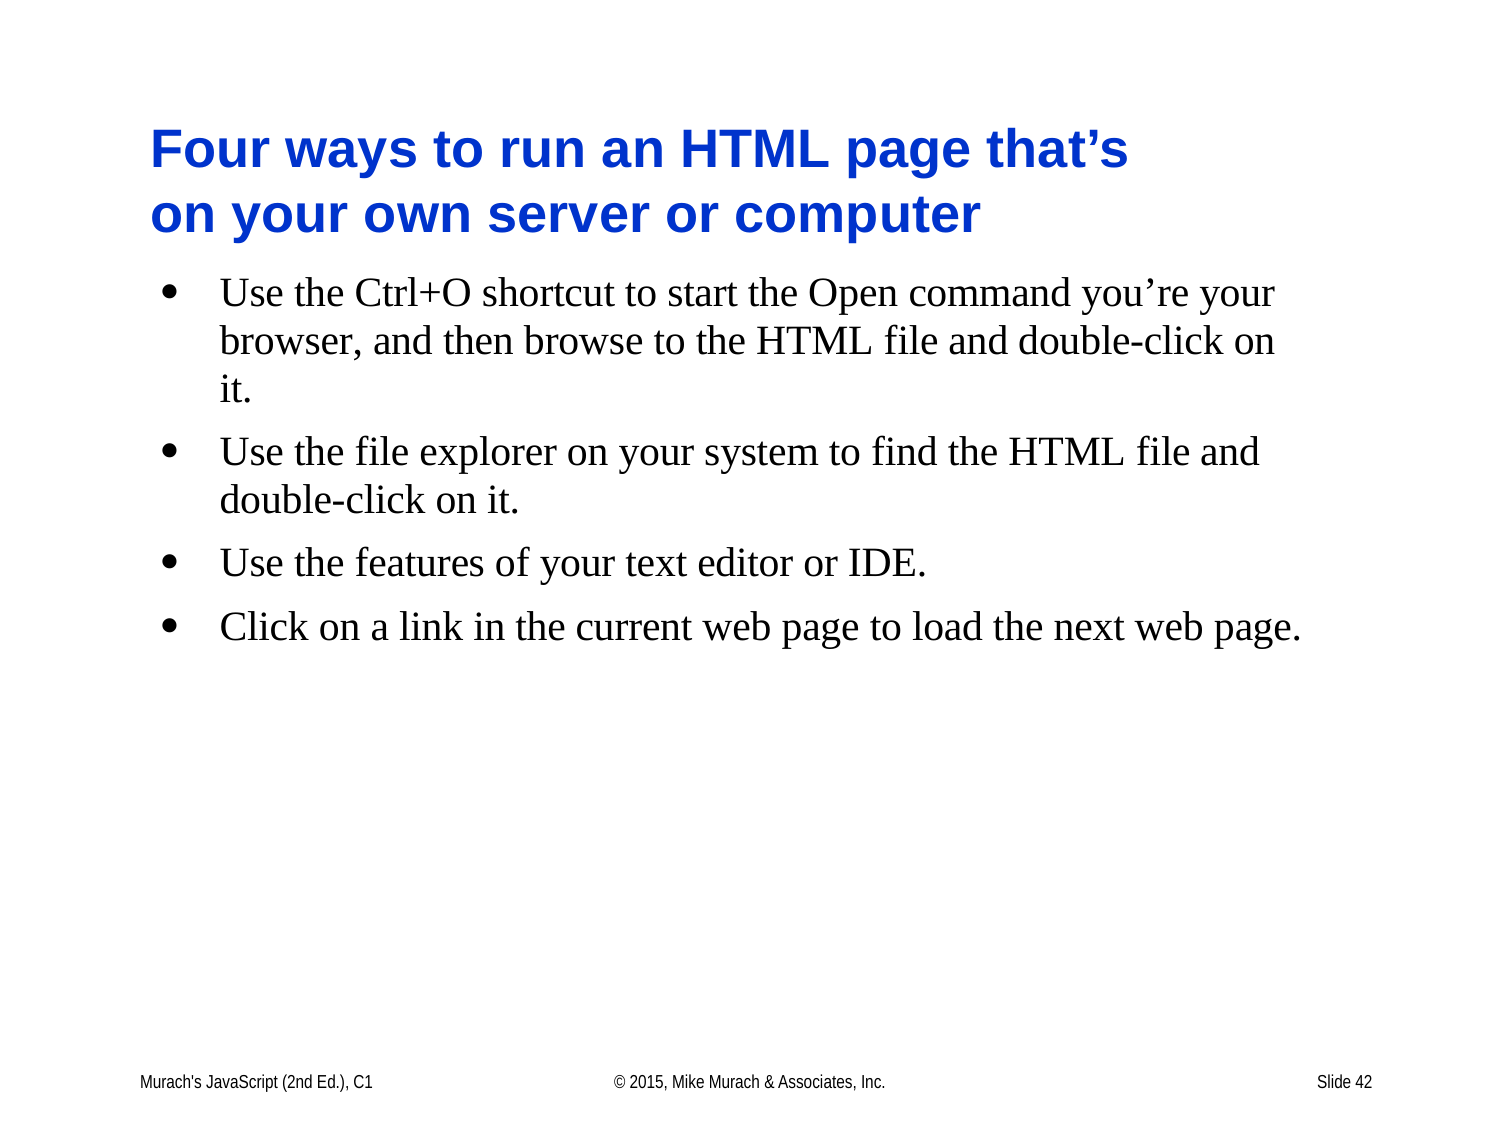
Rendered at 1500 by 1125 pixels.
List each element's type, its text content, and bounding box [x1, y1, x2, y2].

slide_number Murach's JavaScript (2nd Ed.), C1 [125, 1025, 450, 1100]
slide_number Slide 42 [1074, 1025, 1388, 1100]
title Four ways to run an HTML page that’s on your own server or computer [150, 112, 1350, 244]
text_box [162, 264, 1361, 663]
footer © 2015, Mike Murach & Associates, Inc. [474, 1025, 1025, 1100]
